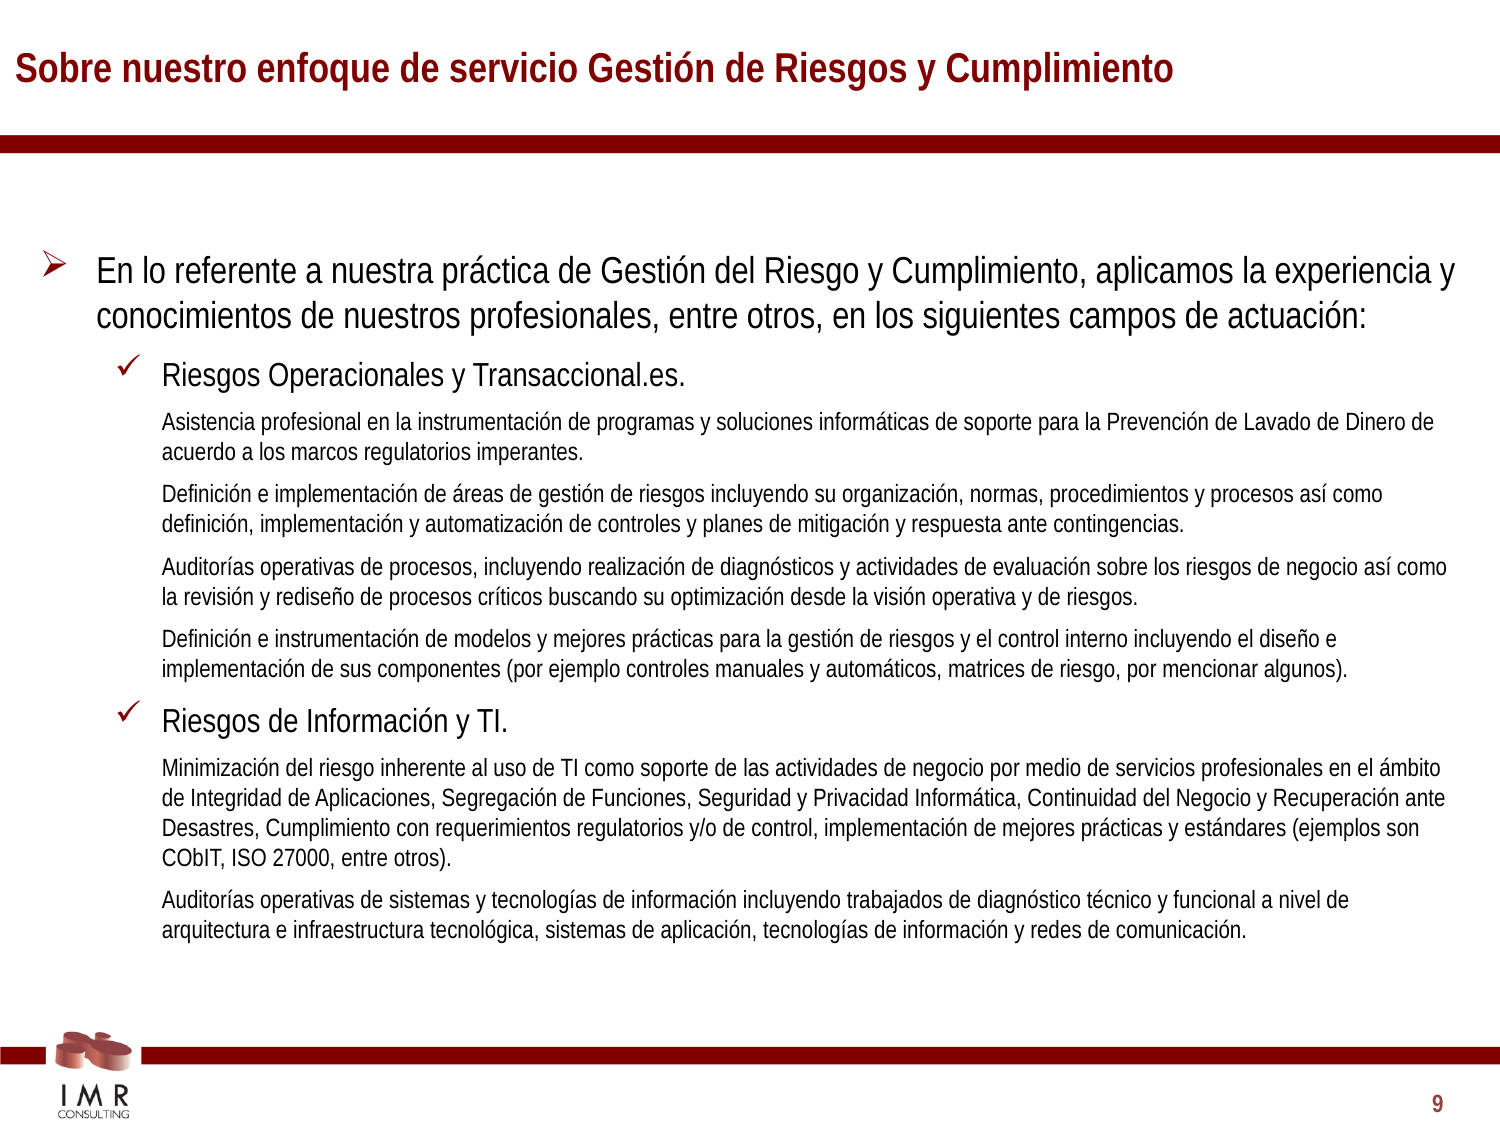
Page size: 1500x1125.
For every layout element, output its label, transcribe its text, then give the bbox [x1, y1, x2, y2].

list En lo referente a nuestra práctica de Gestión del Riesgo y Cumplimiento, aplicamos la experiencia y conocimientos de nuestros profesionales, entre otros, en los siguientes campos de actuación: Riesgos Operacionales y Transaccional.es. Asistencia profesional en la instrumentación de programas y soluciones informáticas de soporte para la Prevención de Lavado de Dinero de acuerdo a los marcos regulatorios imperantes. Definición e implementación de áreas de gestión de riesgos incluyendo su organización, normas, procedimientos y procesos así como definición, implementación y automatización de controles y planes de mitigación y respuesta ante contingencias. Auditorías operativas de procesos, incluyendo realización de diagnósticos y actividades de evaluación sobre los riesgos de negocio así como la revisión y rediseño de procesos críticos buscando su optimización desde la visión operativa y de riesgos. Definición e instrumentación de modelos y mejores prácticas para la gestión de riesgos y el control interno incluyendo el diseño e implementación de sus componentes (por ejemplo controles manuales y automáticos, matrices de riesgo, por mencionar algunos). Riesgos de Información y TI. Minimización del riesgo inherente al uso de TI como soporte de las actividades de negocio por medio de servicios profesionales en el ámbito de Integridad de Aplicaciones, Segregación de Funciones, Seguridad y Privacidad Informática, Continuidad del Negocio y Recuperación ante Desastres, Cumplimiento con requerimientos regulatorios y/o de control, implementación de mejores prácticas y estándares (ejemplos son CObIT, ISO 27000, entre otros). Auditorías operativas de sistemas y tecnologías de información incluyendo trabajados de diagnóstico técnico y funcional a nivel de arquitectura e infraestructura tecnológica, sistemas de aplicación, tecnologías de información y redes de comunicación. [24, 174, 1476, 1018]
title Sobre nuestro enfoque de servicio Gestión de Riesgos y Cumplimiento [0, 0, 1500, 133]
picture [45, 1028, 142, 1123]
